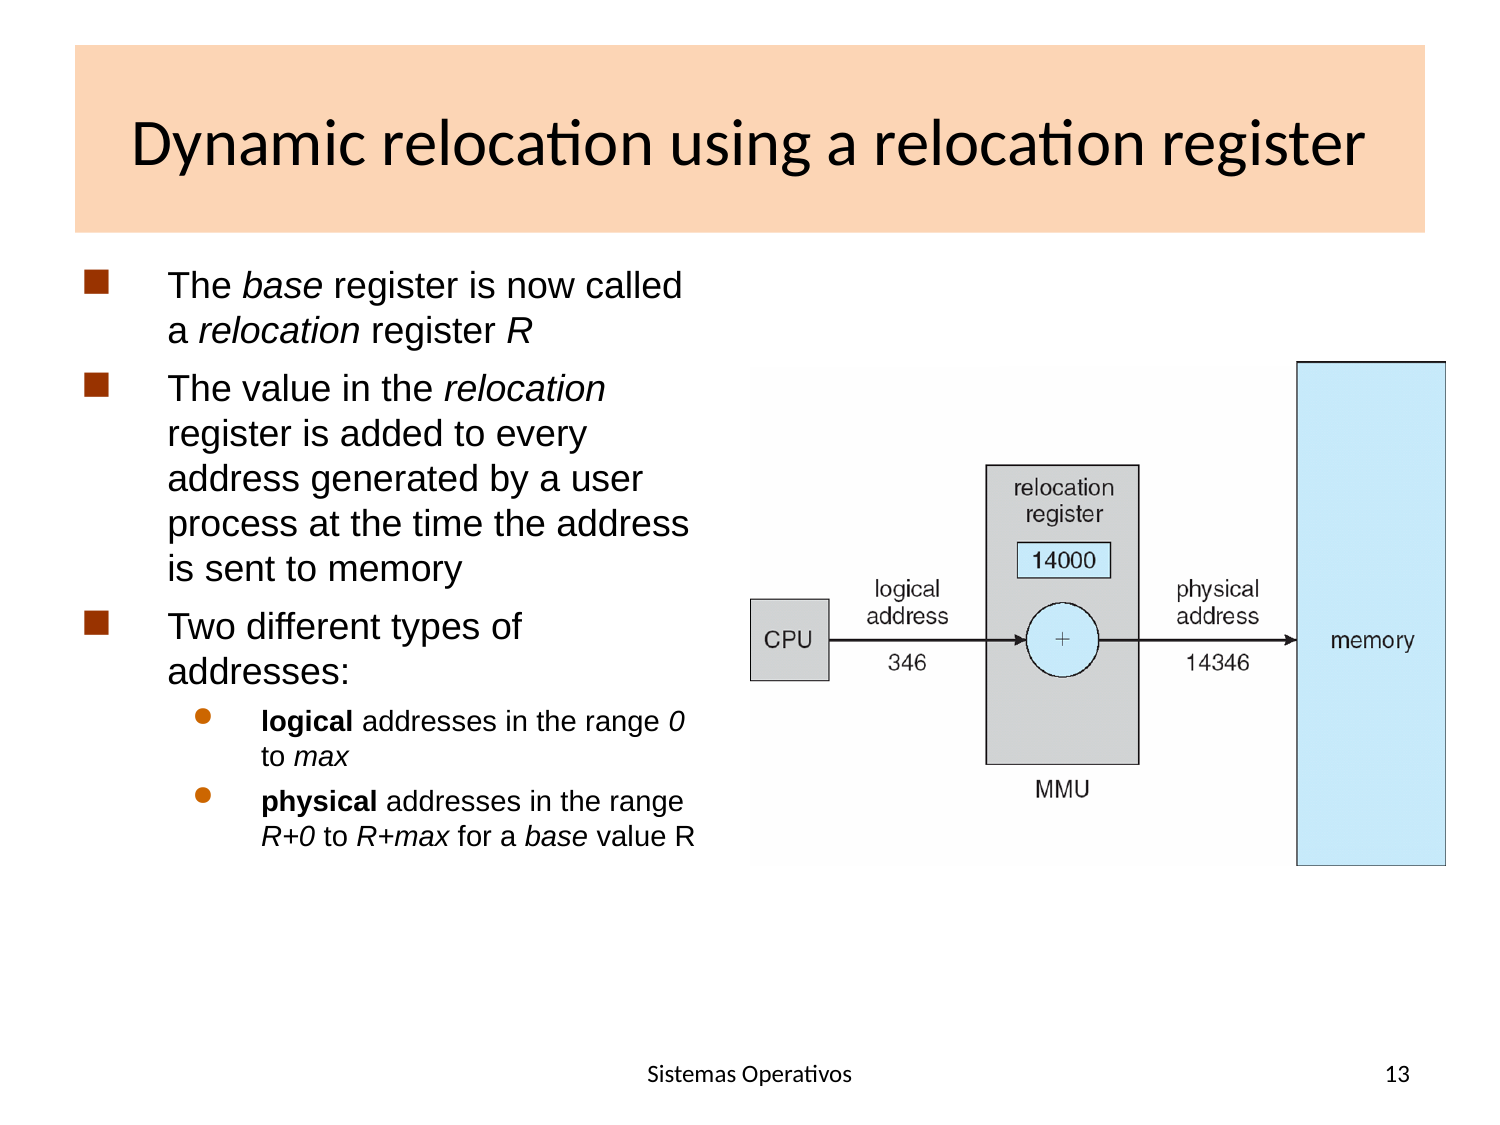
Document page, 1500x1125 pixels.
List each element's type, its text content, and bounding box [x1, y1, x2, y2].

footer Sistemas Operativos [512, 1042, 988, 1103]
title Dynamic relocation using a relocation register [75, 45, 1425, 233]
slide_number 13 [1074, 1042, 1425, 1103]
picture [749, 361, 1446, 866]
text_box The base register is now called a relocation register R The value in the relocation register is added to every address generated by a user process at the time the address is sent to memory Two different types of addresses: logical addresses in the range 0 to max physical addresses in the range R+0 to R+max for a base value R [76, 255, 720, 894]
